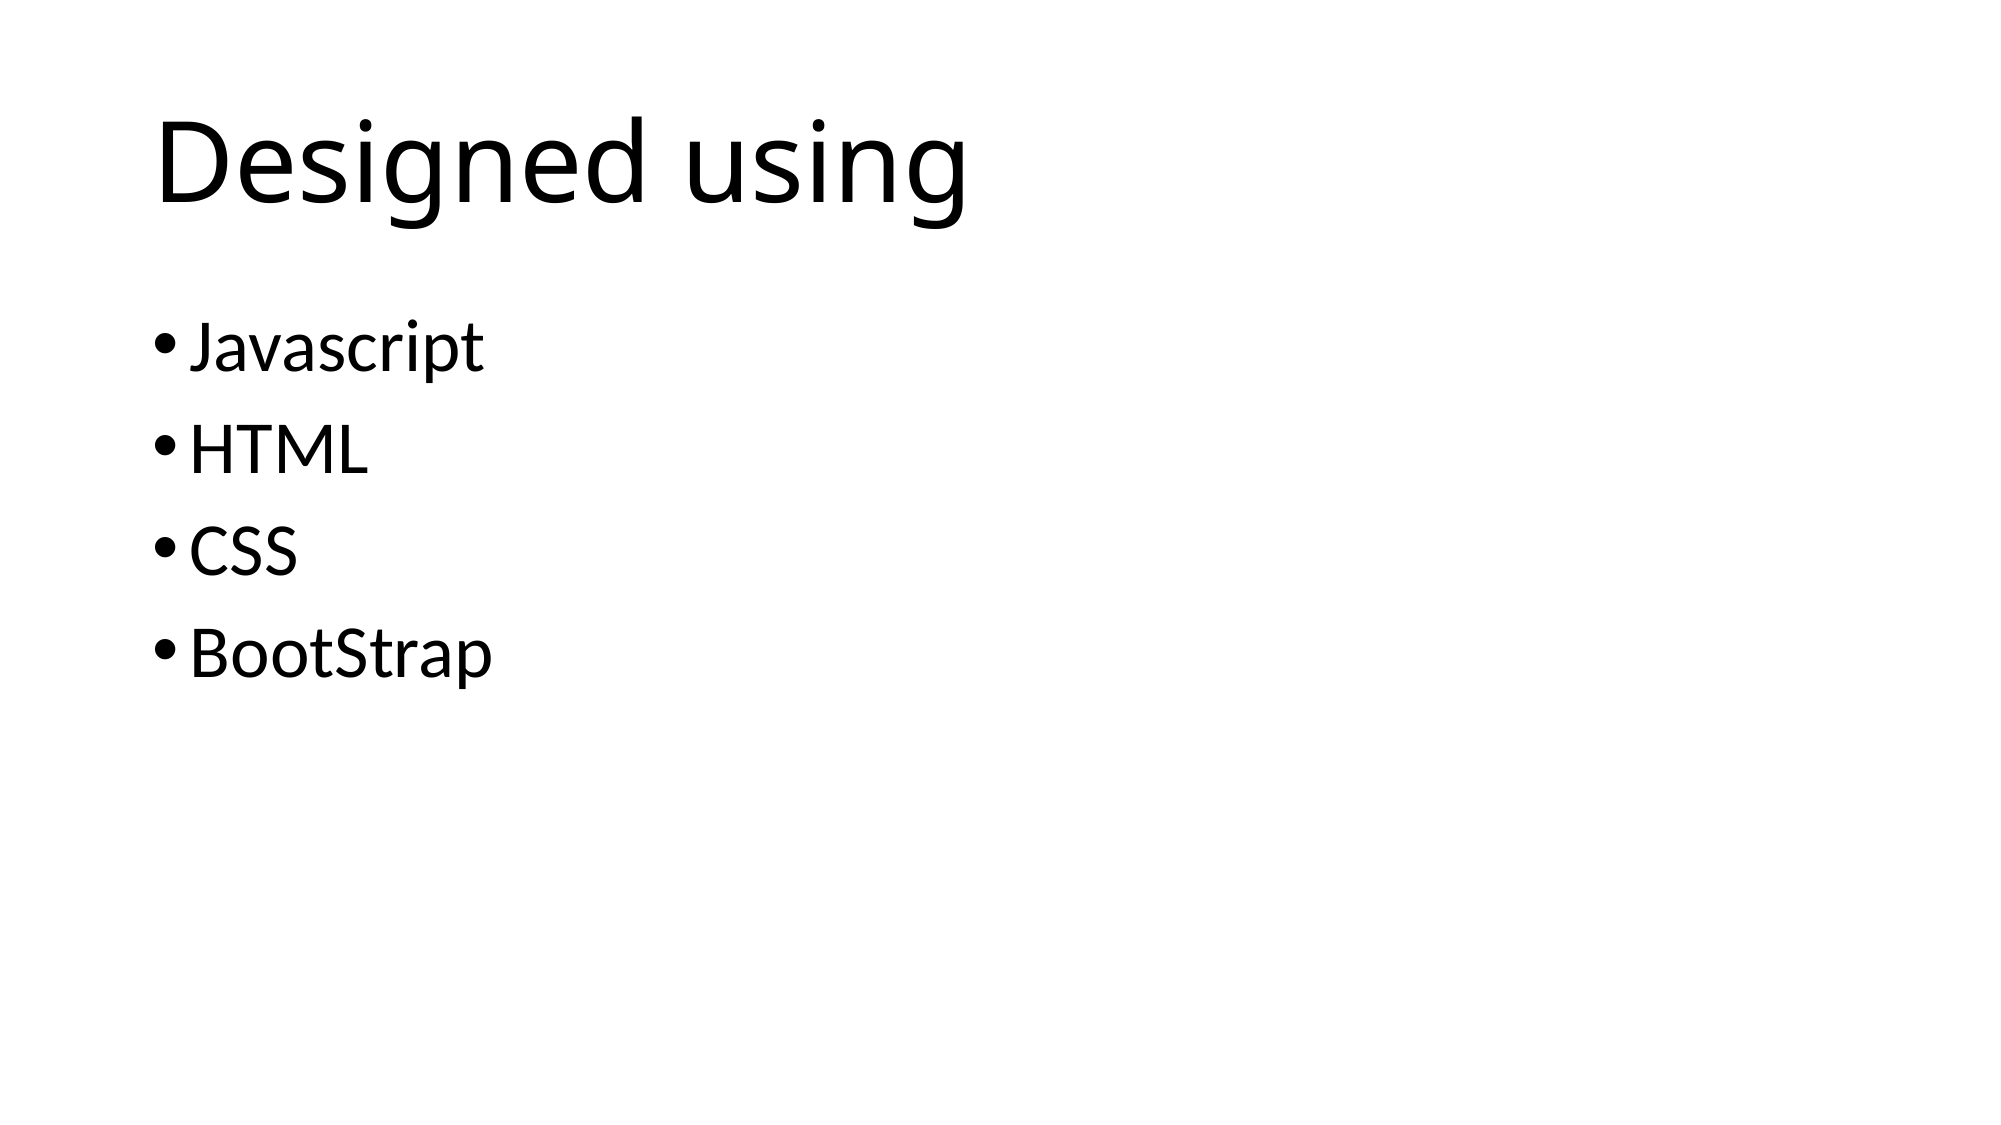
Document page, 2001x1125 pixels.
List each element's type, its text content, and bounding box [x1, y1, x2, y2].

list Javascript HTML CSS BootStrap [137, 299, 1863, 1014]
title Designed using [137, 57, 1863, 276]
